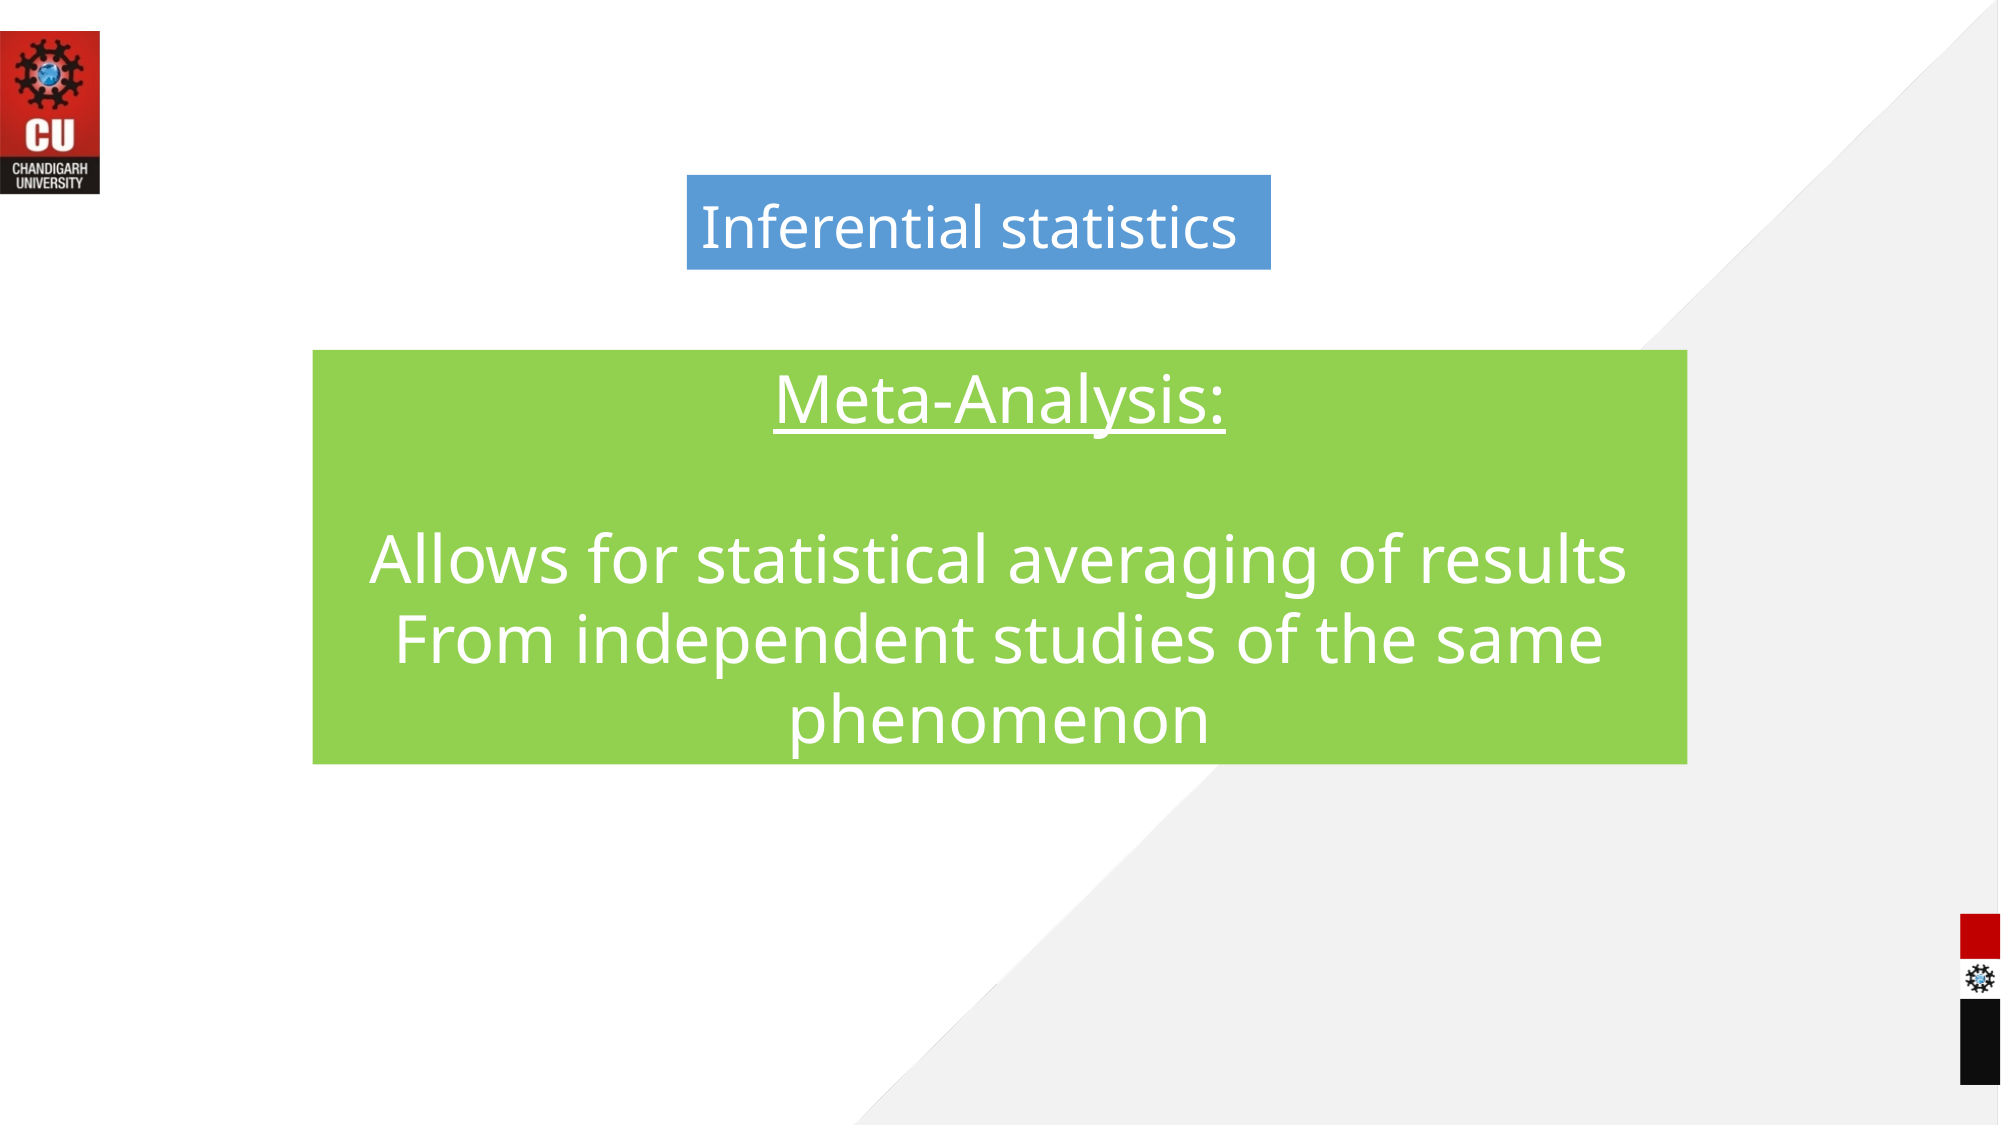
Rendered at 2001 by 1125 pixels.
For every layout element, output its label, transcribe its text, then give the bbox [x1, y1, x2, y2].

text_box Inferential statistics [686, 174, 1271, 270]
text_box Meta-Analysis: Allows for statistical averaging of results From independent studies of the same phenomenon [312, 349, 1688, 765]
picture [0, 0, 2001, 1125]
